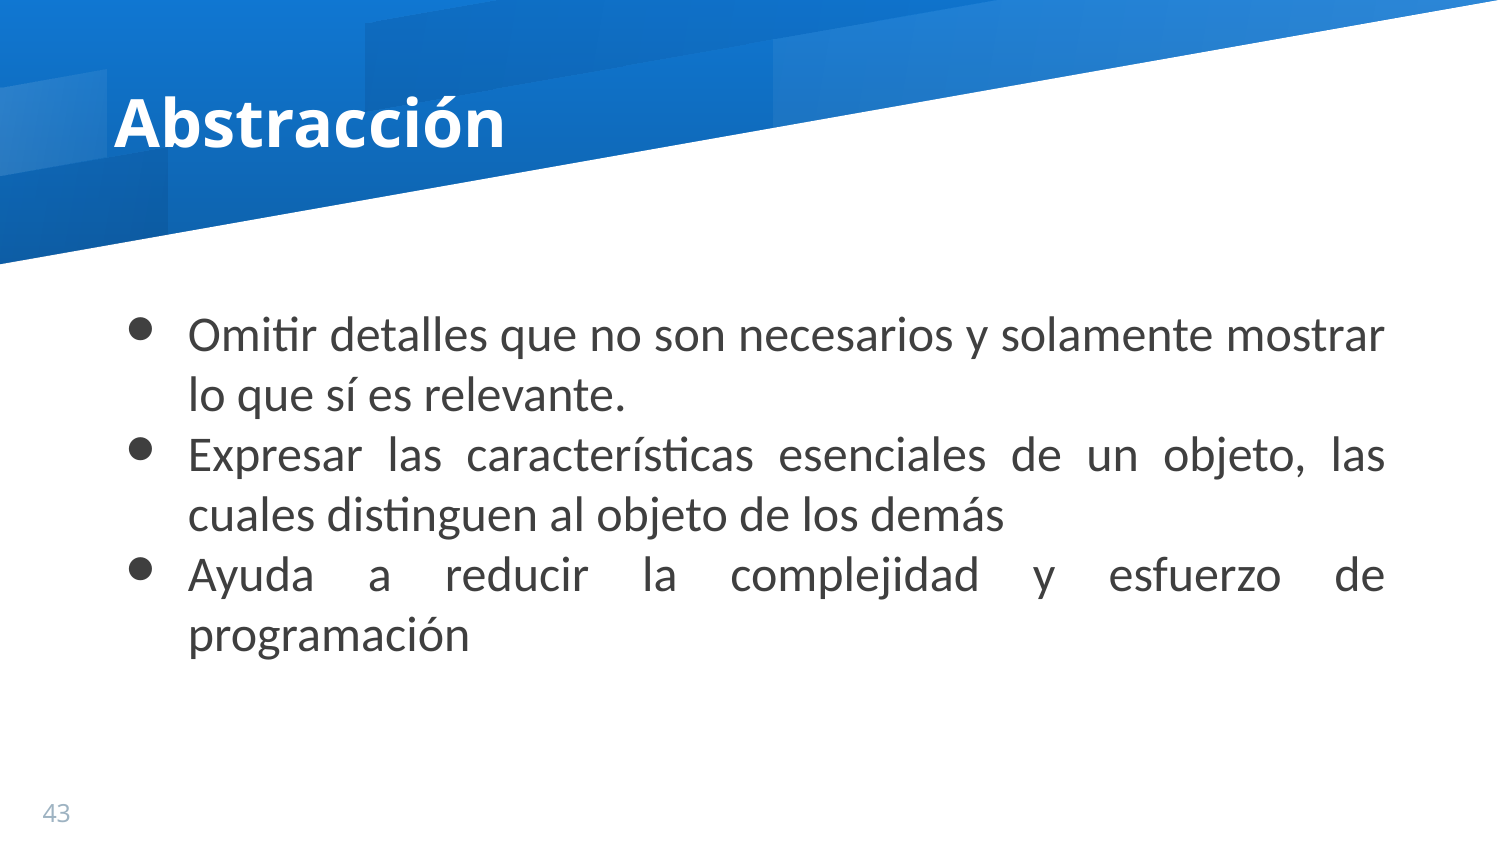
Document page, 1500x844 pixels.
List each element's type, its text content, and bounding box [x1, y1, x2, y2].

slide_number ‹#› [42, 791, 122, 832]
text_box Abstracción [103, 44, 1397, 208]
text_box Omitir detalles que no son necesarios y solamente mostrar lo que sí es relevante. Expresar las características esenciales de un objeto, las cuales distinguen al objeto de los demás Ayuda a reducir la complejidad y esfuerzo de programación [97, 293, 1402, 674]
